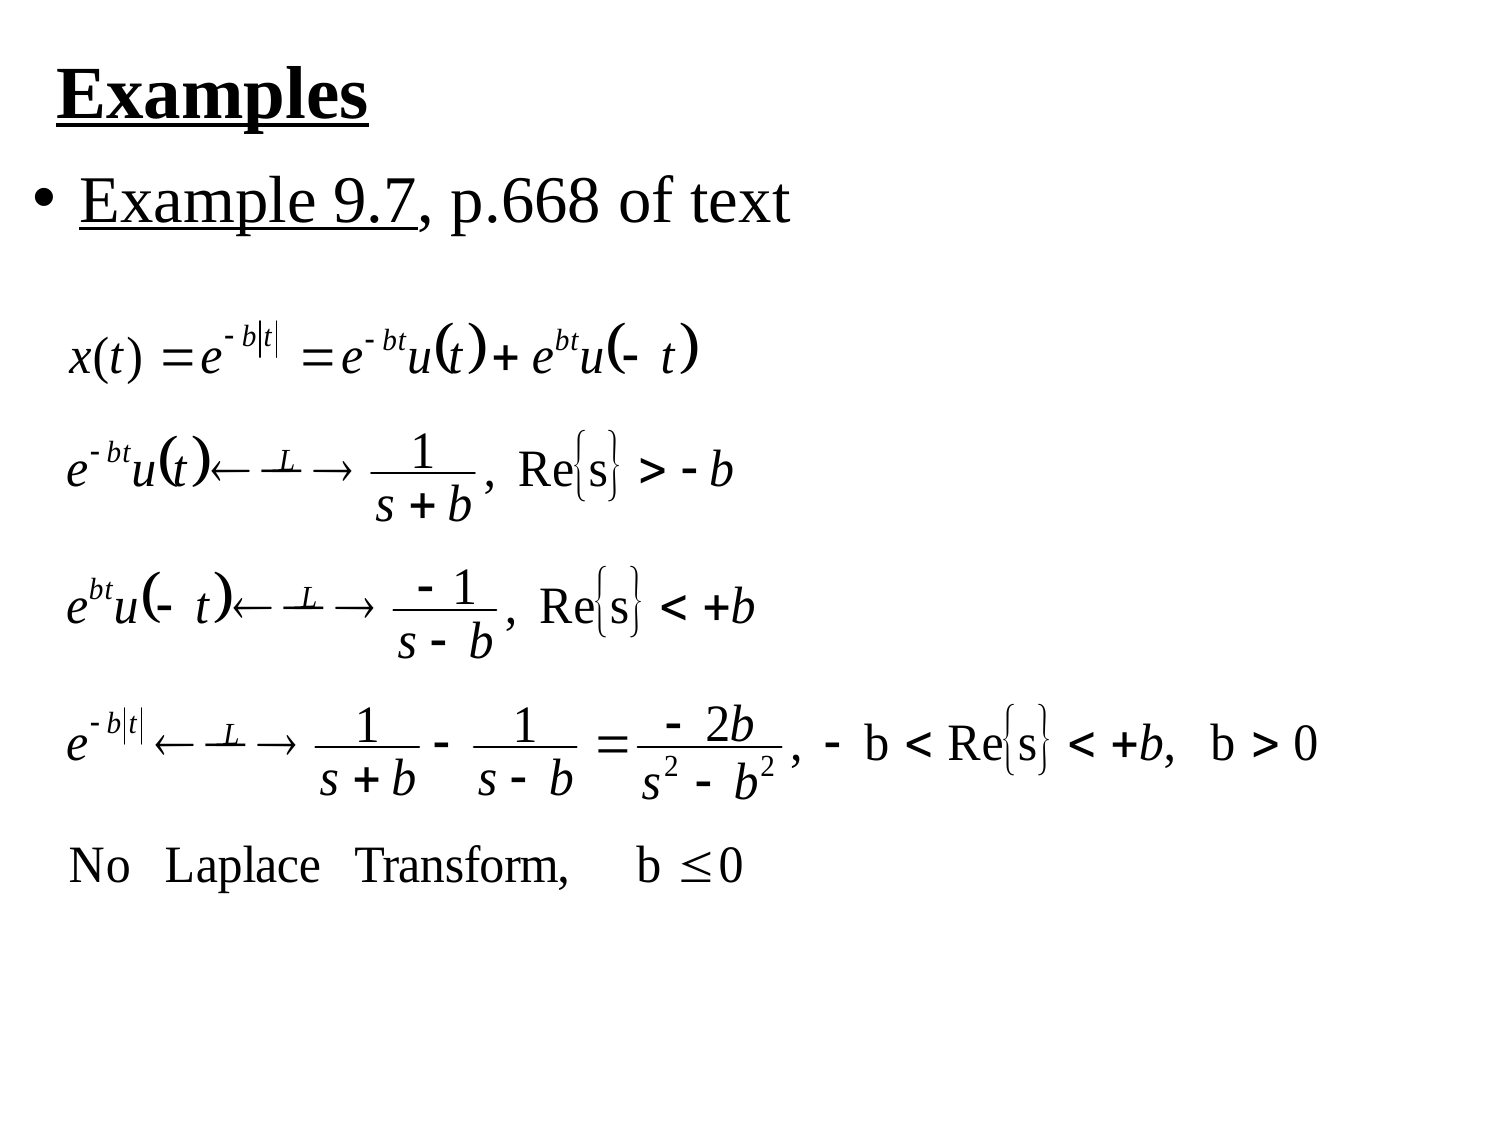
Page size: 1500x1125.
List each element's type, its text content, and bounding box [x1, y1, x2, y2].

text_box Example 9.7, p.668 of text [17, 148, 1471, 244]
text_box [59, 308, 1352, 904]
text_box Examples [0, 36, 491, 141]
